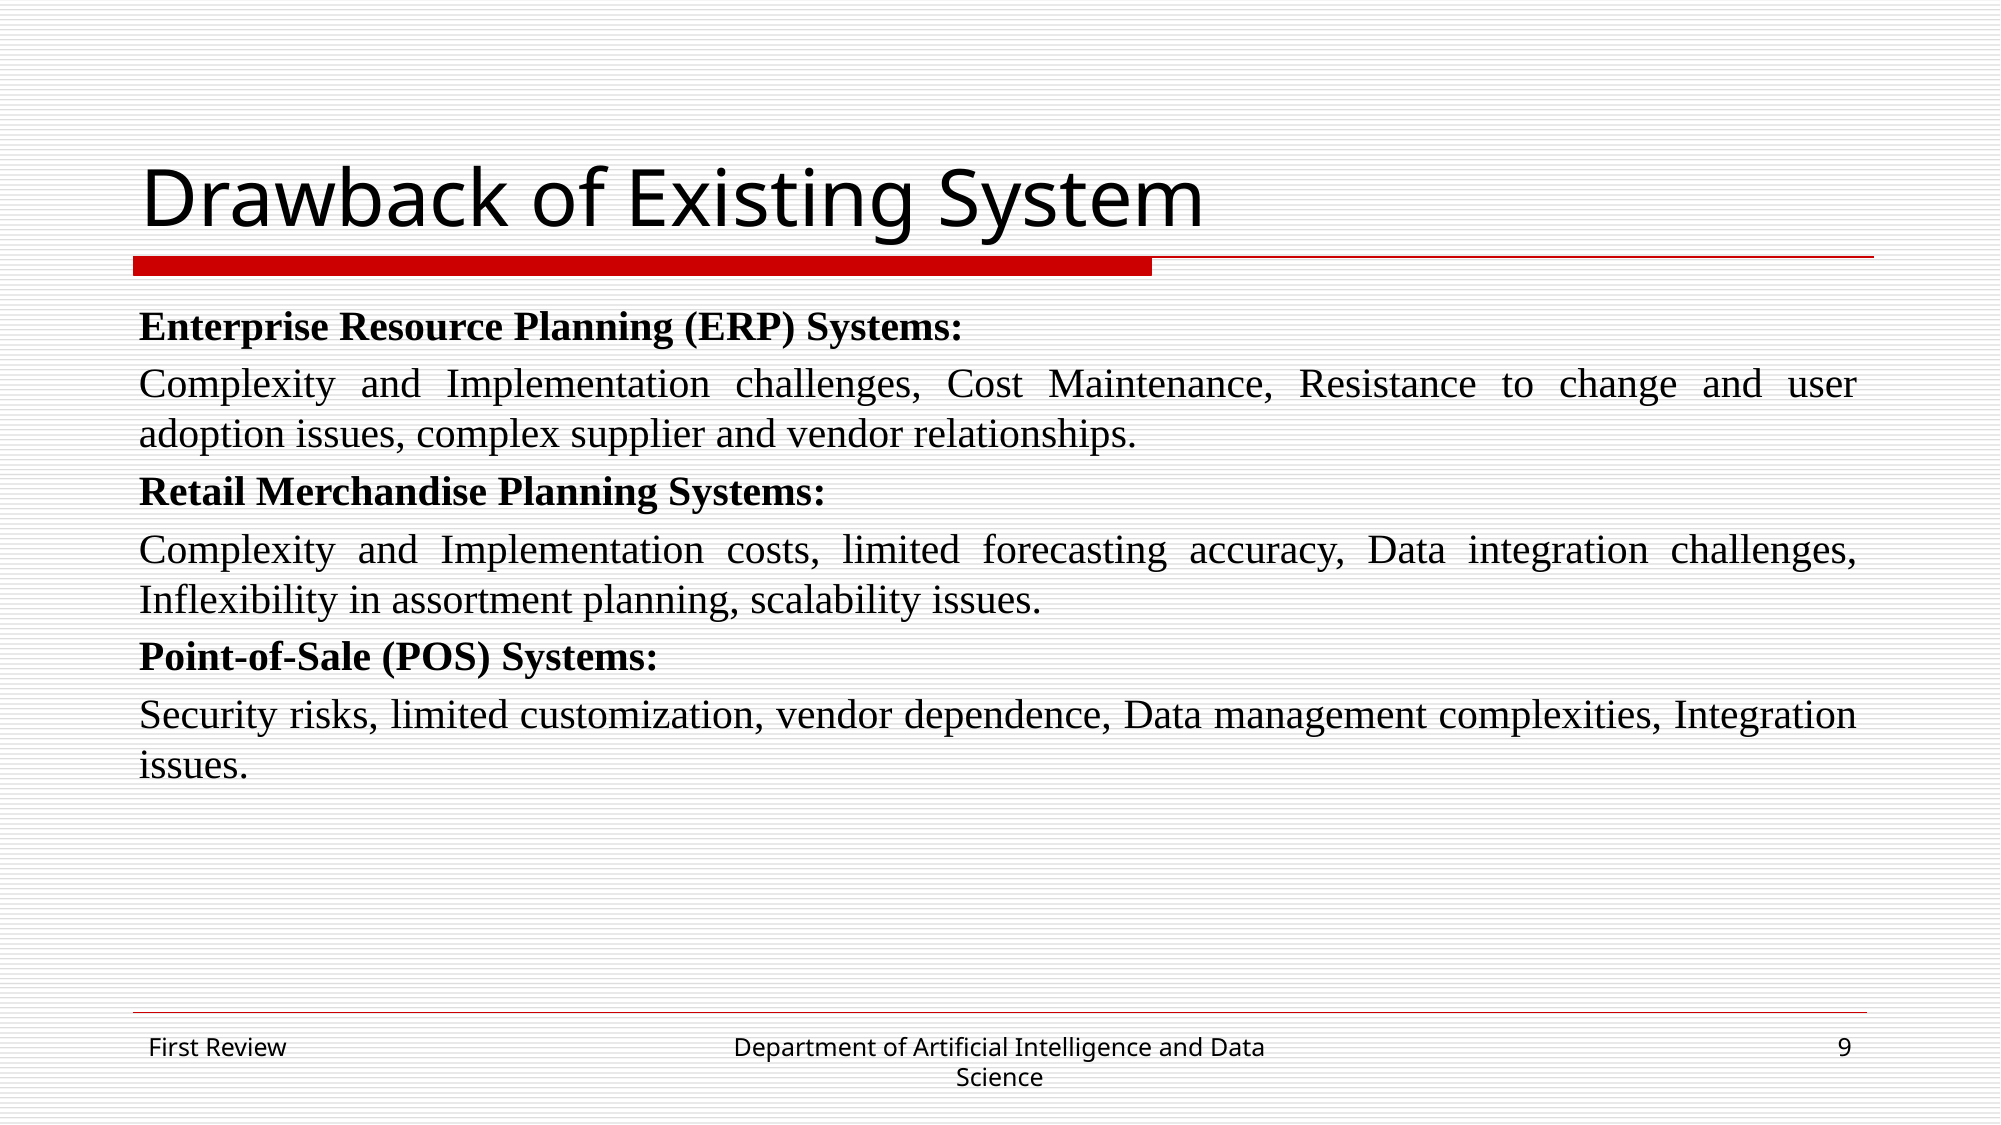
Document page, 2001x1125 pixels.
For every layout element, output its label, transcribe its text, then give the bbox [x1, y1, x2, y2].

picture [0, 0, 2001, 1125]
slide_number 9 [1433, 1024, 1867, 1103]
list Enterprise Resource Planning (ERP) Systems: Complexity and Implementation challenges, Cost Maintenance, Resistance to change and user adoption issues, complex supplier and vendor relationships. Retail Merchandise Planning Systems: Complexity and Implementation costs, limited forecasting accuracy, Data integration challenges, Inflexibility in assortment planning, scalability issues. Point-of-Sale (POS) Systems: Security risks, limited customization, vendor dependence, Data management complexities, Integration issues. [123, 291, 1874, 988]
title Drawback of Existing System [125, 50, 1876, 250]
footer Department of Artificial Intelligence and Data Science [683, 1024, 1317, 1103]
slide_number First Review [133, 1024, 567, 1103]
